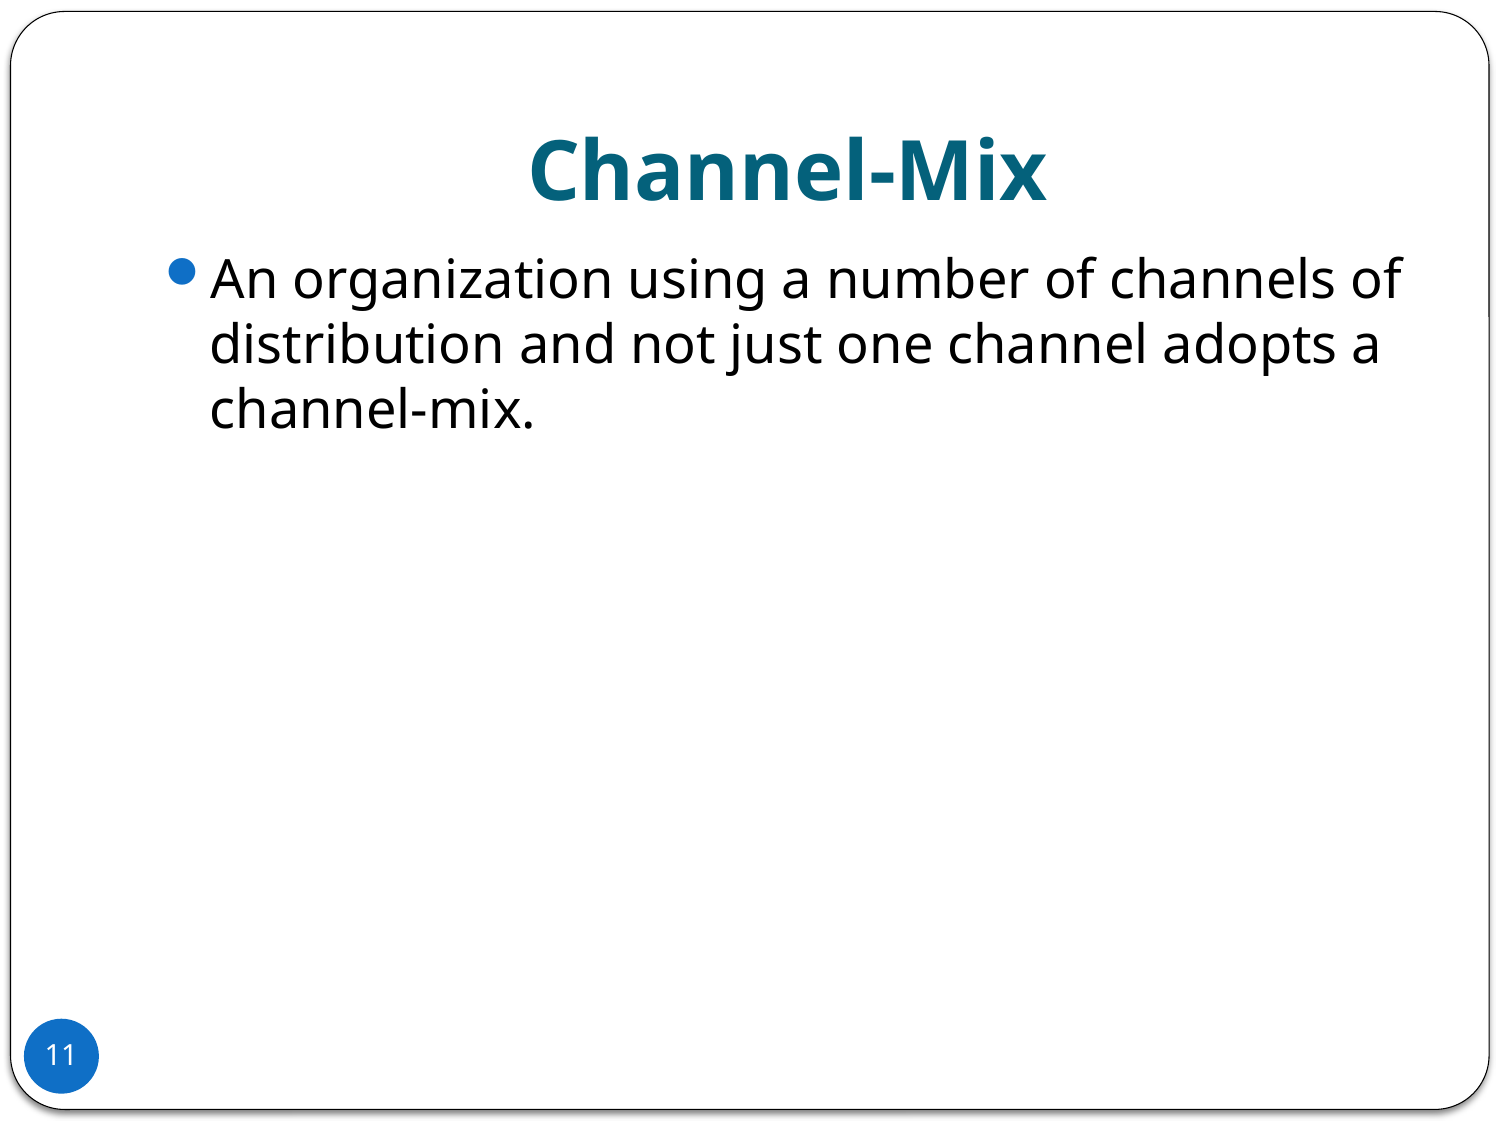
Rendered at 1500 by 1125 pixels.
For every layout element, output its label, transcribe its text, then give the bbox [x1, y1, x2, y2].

list An organization using a number of channels of distribution and not just one channel adopts a channel-mix. [150, 237, 1425, 988]
title Channel-Mix [150, 45, 1425, 233]
slide_number 11 [23, 1018, 99, 1094]
